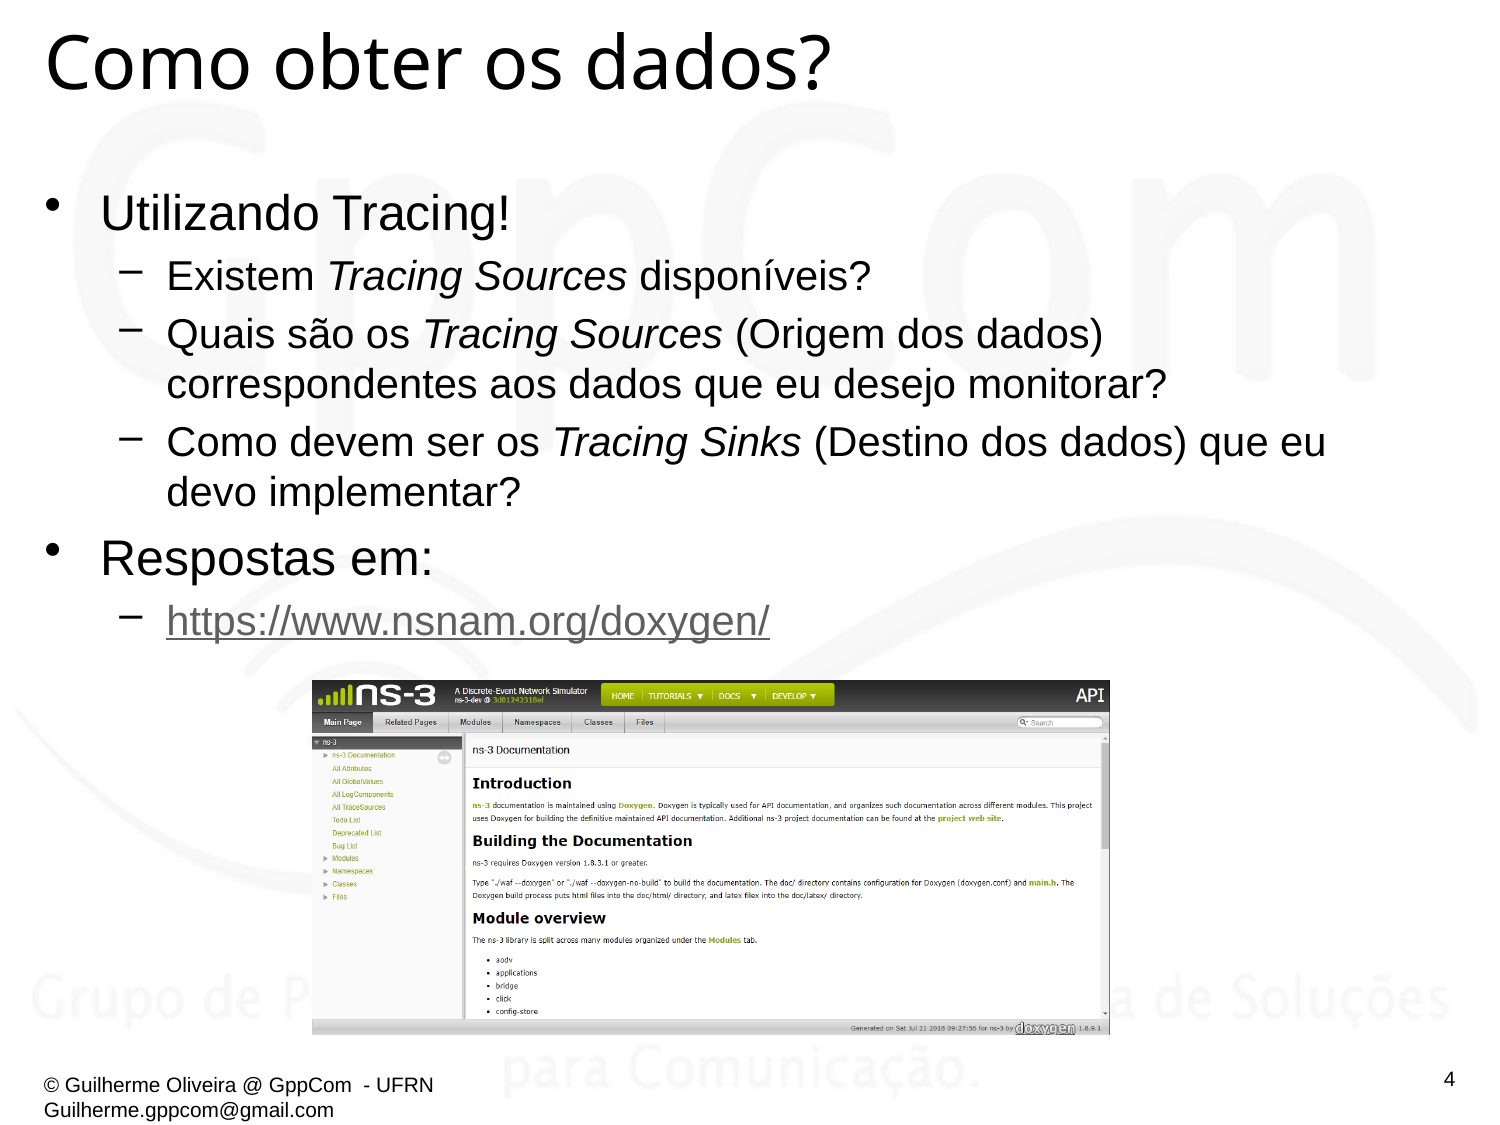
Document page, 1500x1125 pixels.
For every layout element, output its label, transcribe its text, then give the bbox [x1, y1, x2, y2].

list Utilizando Tracing! Existem Tracing Sources disponíveis? Quais são os Tracing Sources (Origem dos dados) correspondentes aos dados que eu desejo monitorar? Como devem ser os Tracing Sinks (Destino dos dados) que eu devo implementar? Respostas em: https://www.nsnam.org/doxygen/ [29, 172, 1438, 1071]
slide_number 4 [1257, 1058, 1471, 1107]
picture [311, 680, 1110, 1035]
title Como obter os dados? [29, 7, 1393, 146]
